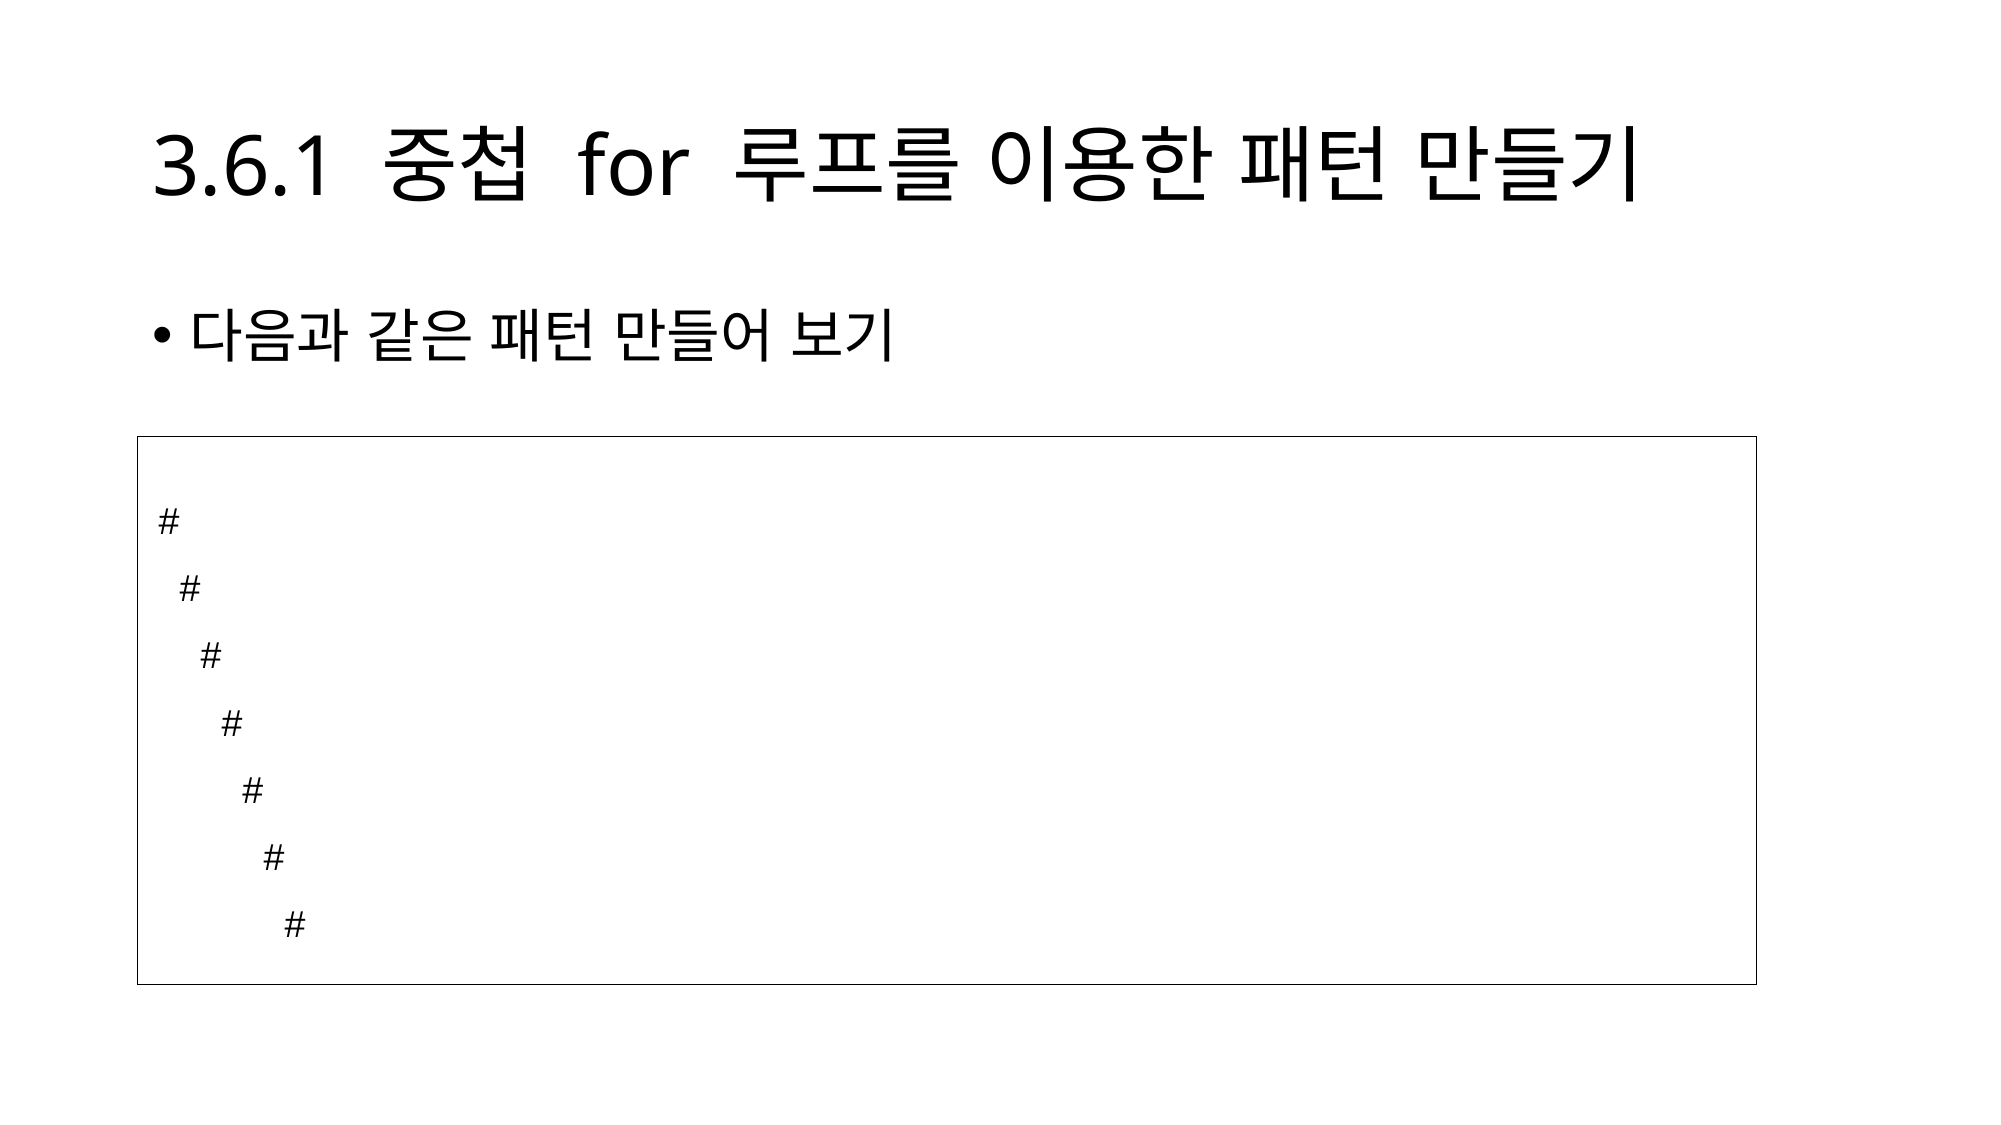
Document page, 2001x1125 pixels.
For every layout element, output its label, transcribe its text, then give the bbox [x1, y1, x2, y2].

table_header # # # # # # # [138, 437, 1756, 984]
list 다음과 같은 패턴 만들어 보기 [137, 299, 1863, 1014]
title 3.6.1 중첩 for 루프를 이용한 패턴 만들기 [137, 59, 1863, 278]
